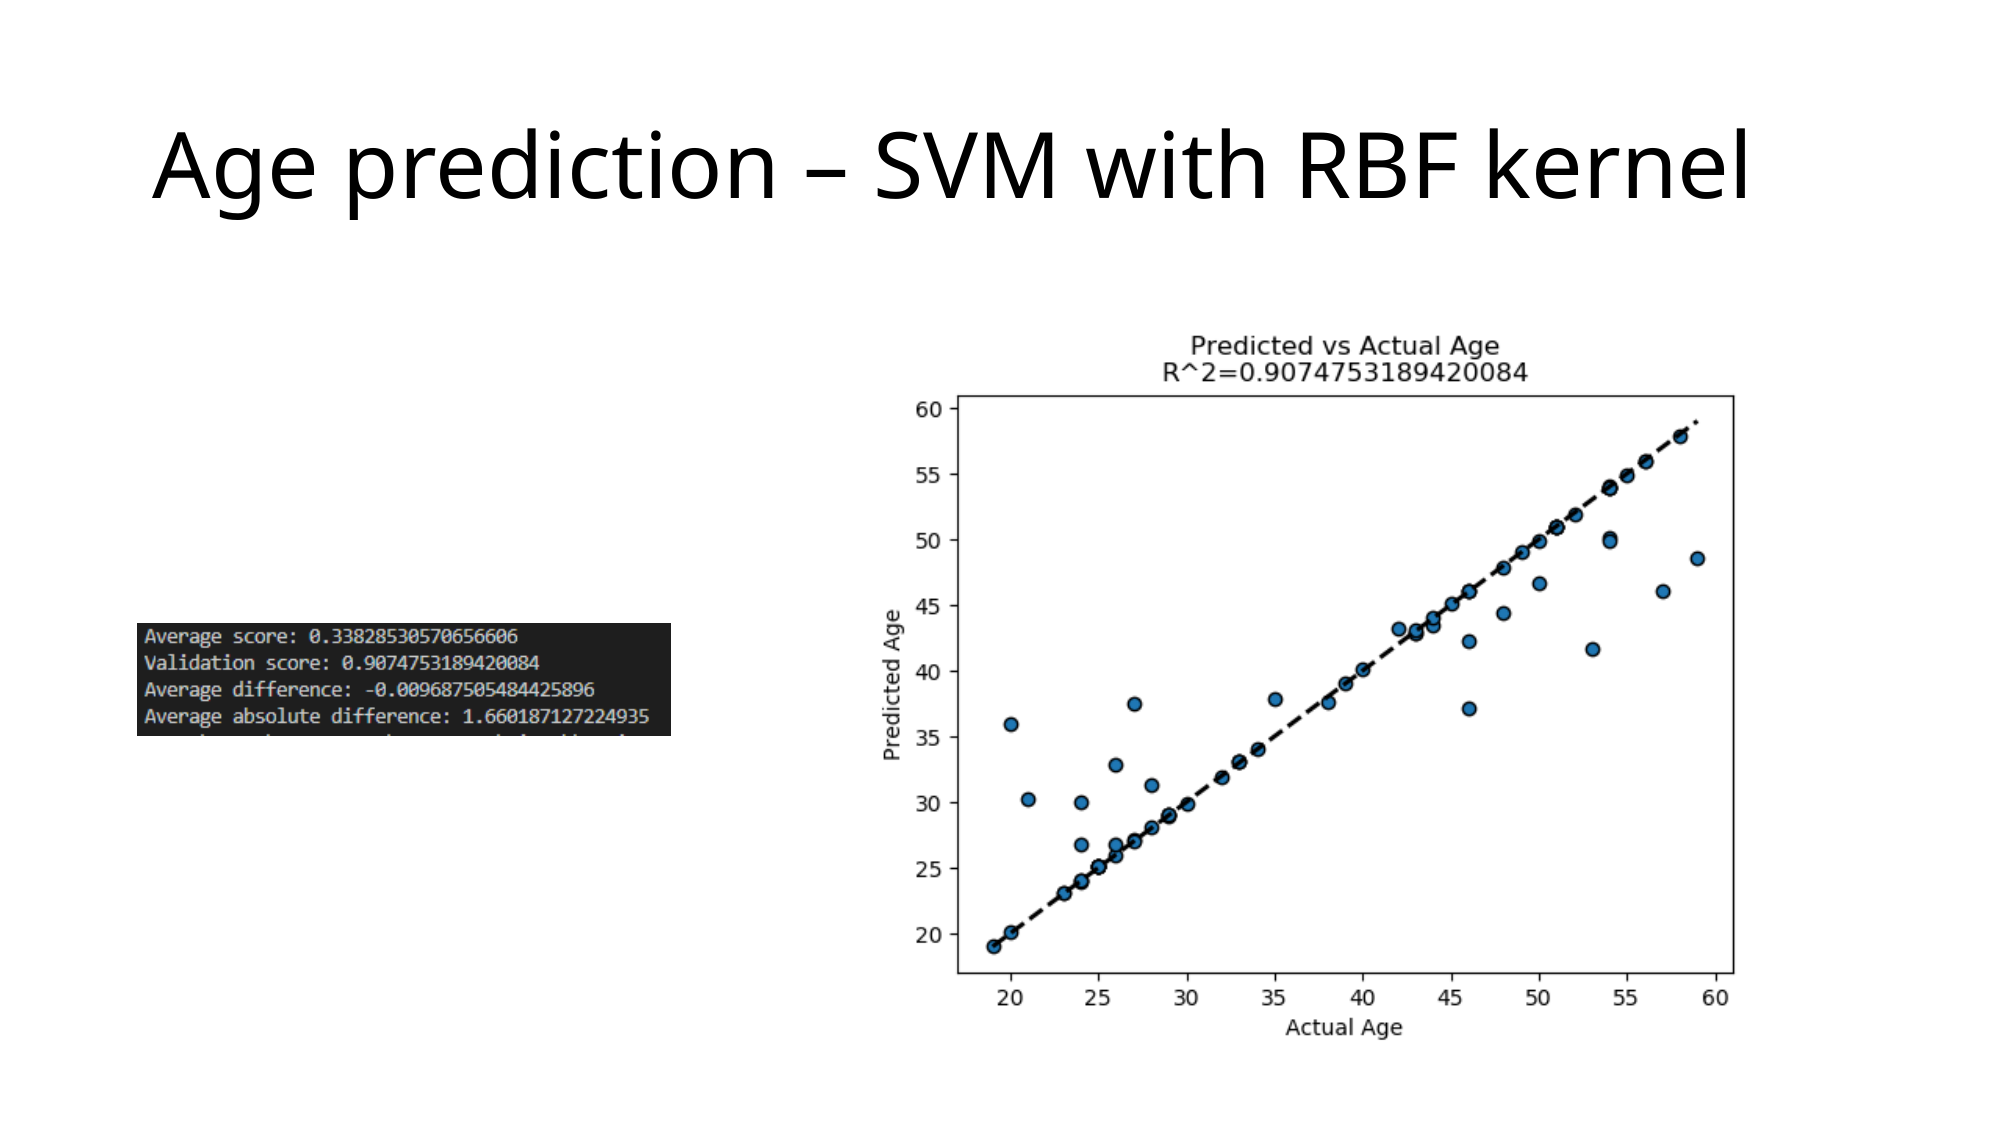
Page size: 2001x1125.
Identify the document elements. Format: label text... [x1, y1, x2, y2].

picture [137, 623, 671, 736]
title Age prediction – SVM with RBF kernel [137, 59, 1863, 278]
picture [858, 308, 1780, 1051]
